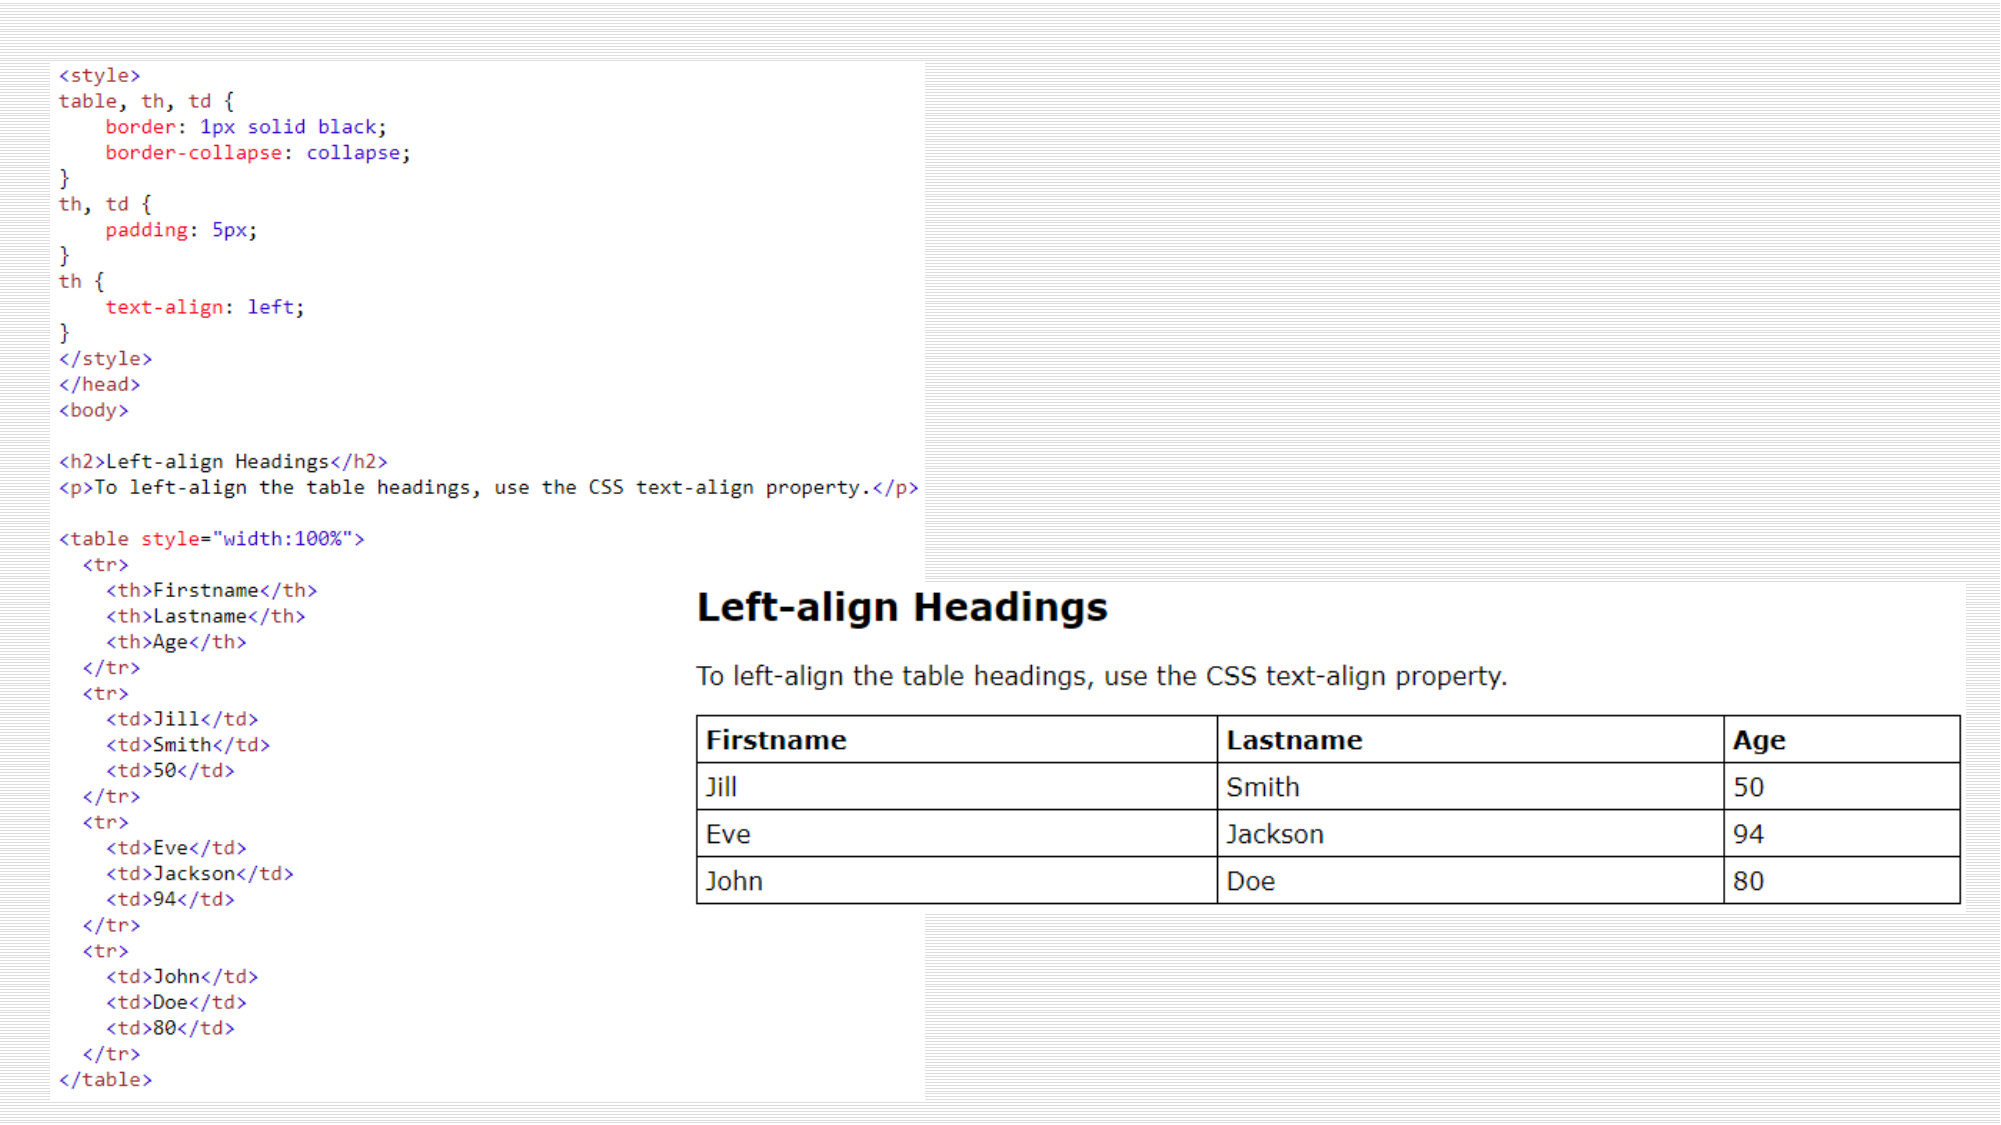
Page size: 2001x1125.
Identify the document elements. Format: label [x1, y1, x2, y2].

picture [49, 62, 1966, 1103]
